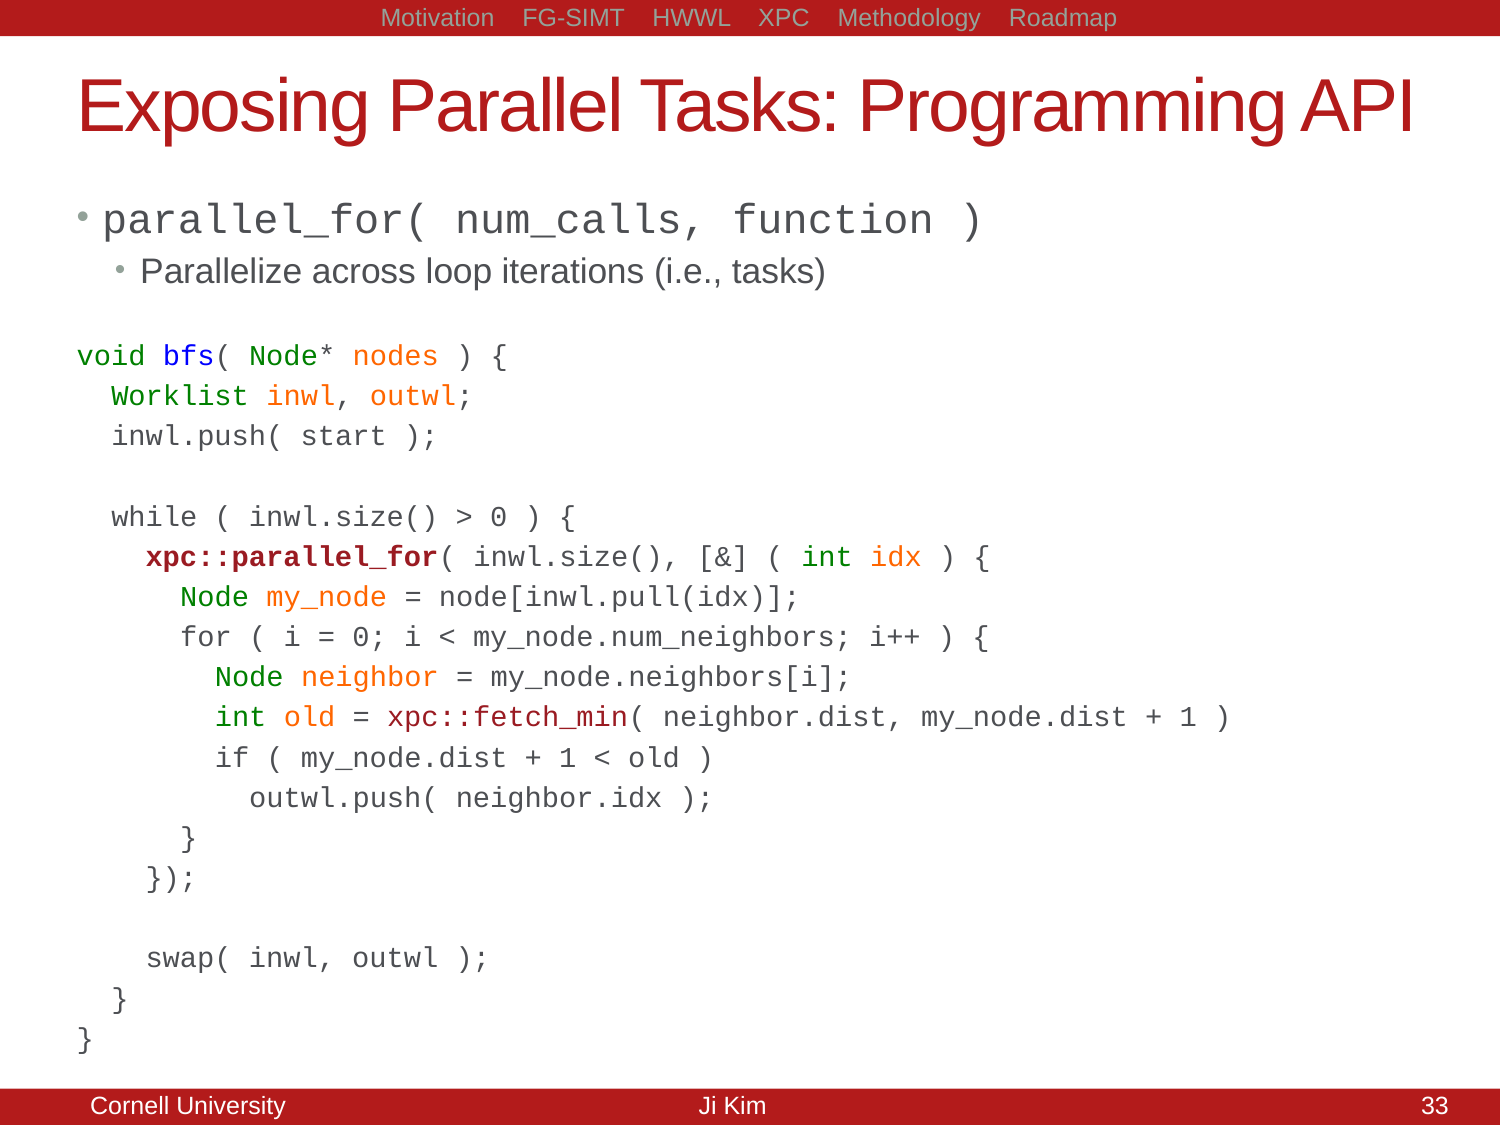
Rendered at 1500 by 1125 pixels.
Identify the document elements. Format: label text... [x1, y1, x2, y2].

slide_number 33 [1114, 1074, 1464, 1125]
text_box parallel_for( num_calls, function ) Parallelize across loop iterations (i.e., tasks) void bfs( Node* nodes ) { Worklist inwl, outwl; inwl.push( start ); while ( inwl.size() > 0 ) { xpc::parallel_for( inwl.size(), [&] ( int idx ) { Node my_node = node[inwl.pull(idx)]; for ( i = 0; i < my_node.num_neighbors; i++ ) { Node neighbor = my_node.neighbors[i]; int old = xpc::fetch_min( neighbor.dist, my_node.dist + 1 ) if ( my_node.dist + 1 < old ) outwl.push( neighbor.idx ); } }); swap( inwl, outwl ); } } [61, 183, 1476, 1075]
title Exposing Parallel Tasks: Programming API [61, 37, 1463, 166]
